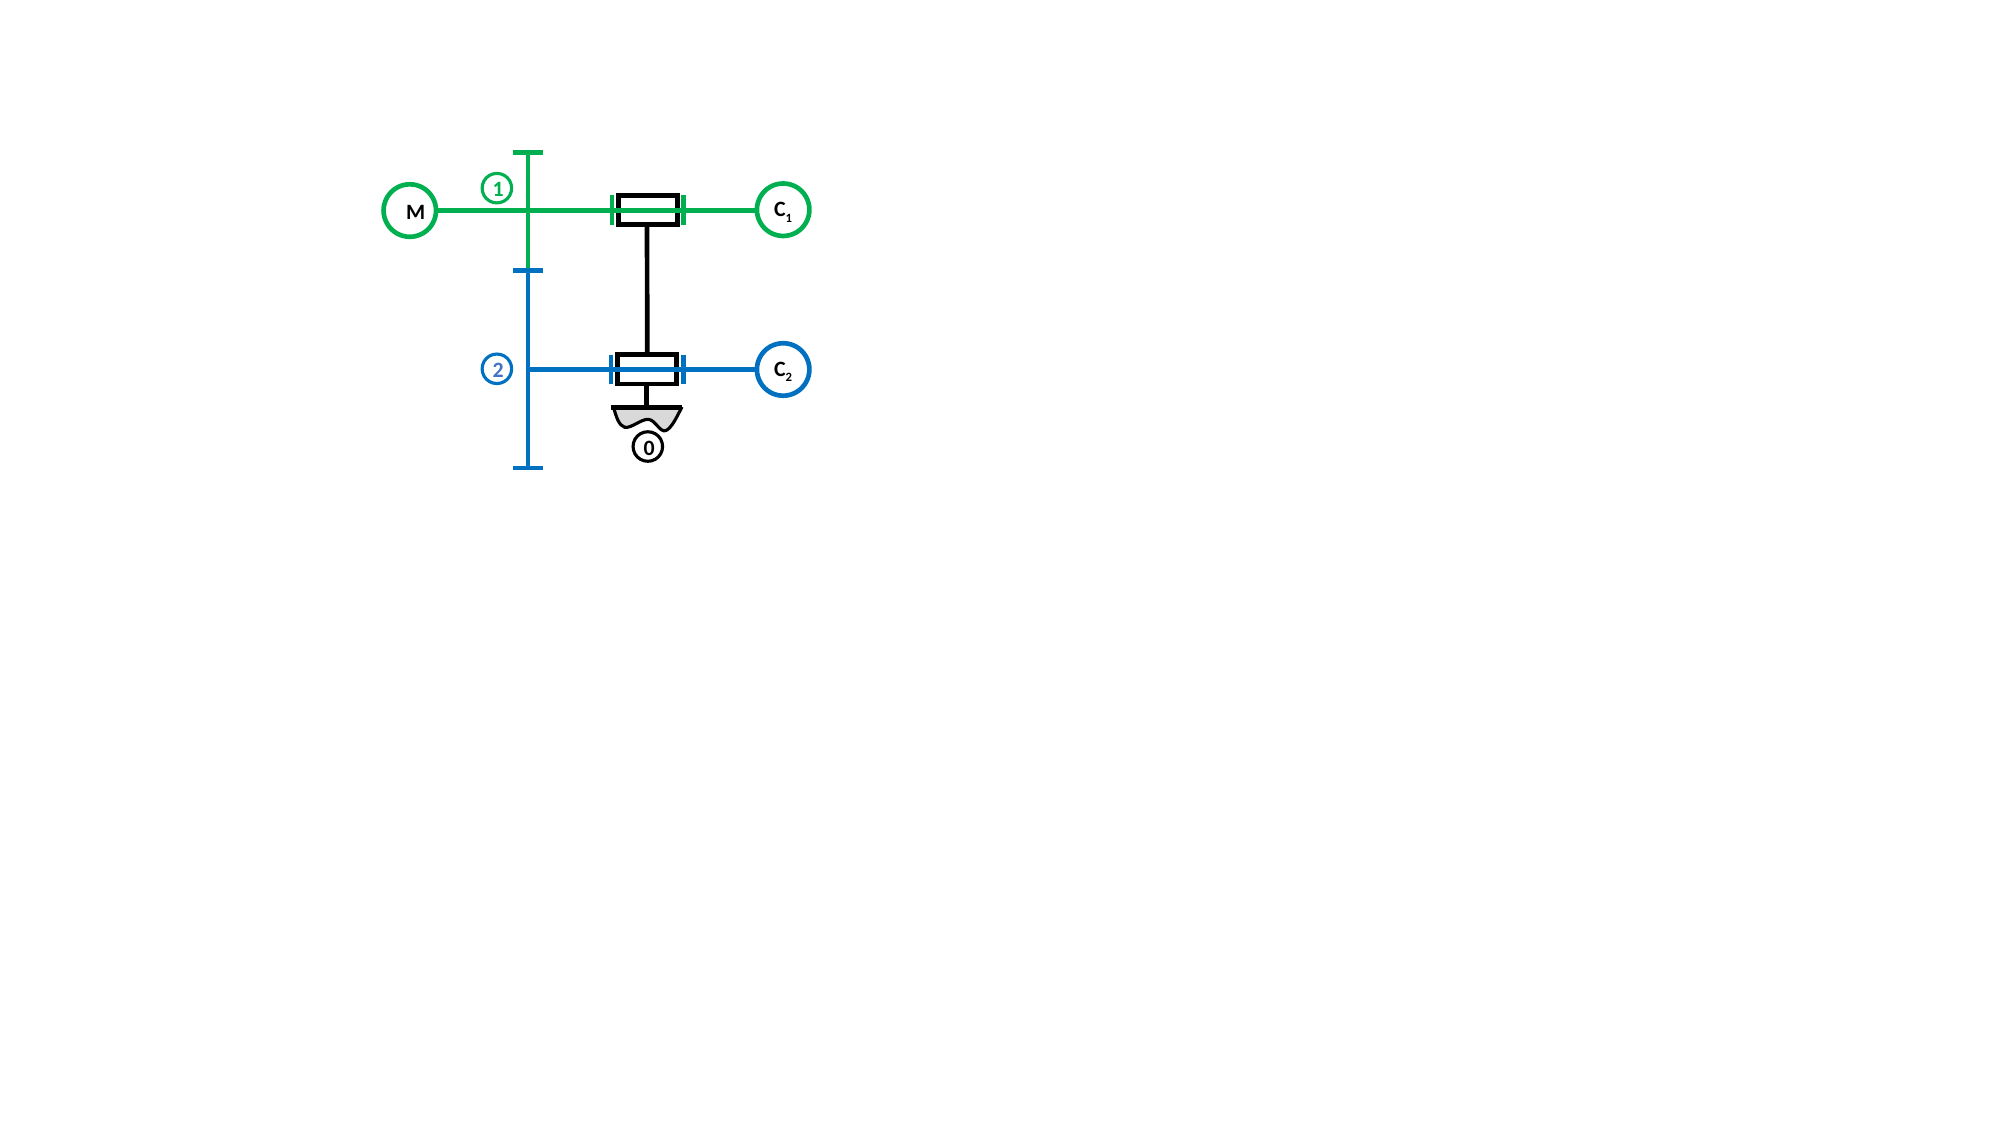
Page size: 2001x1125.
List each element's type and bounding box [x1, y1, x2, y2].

text_box [383, 152, 1046, 552]
